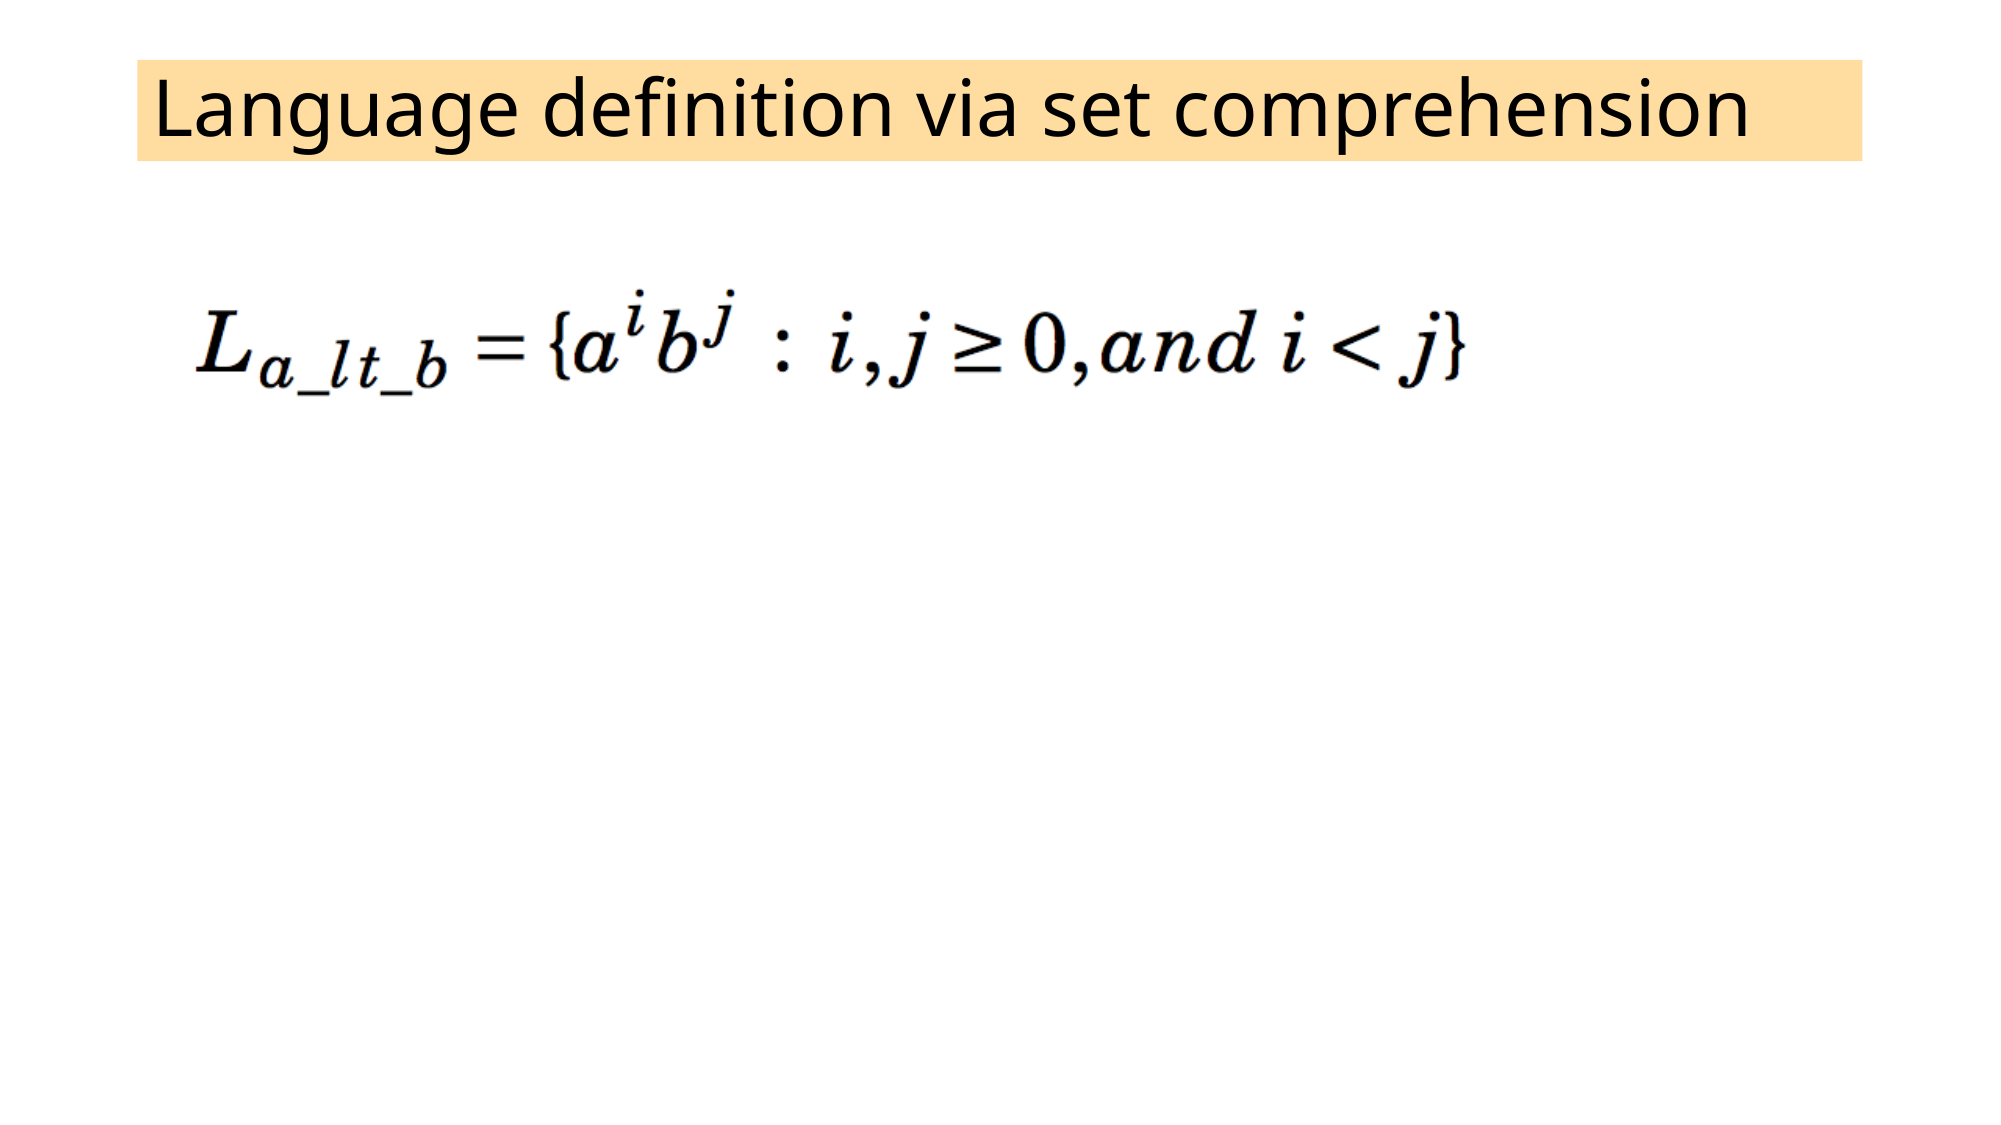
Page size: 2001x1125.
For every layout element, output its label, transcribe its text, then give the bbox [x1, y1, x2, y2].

title Language definition via set comprehension [137, 59, 1863, 162]
picture [137, 243, 1546, 477]
